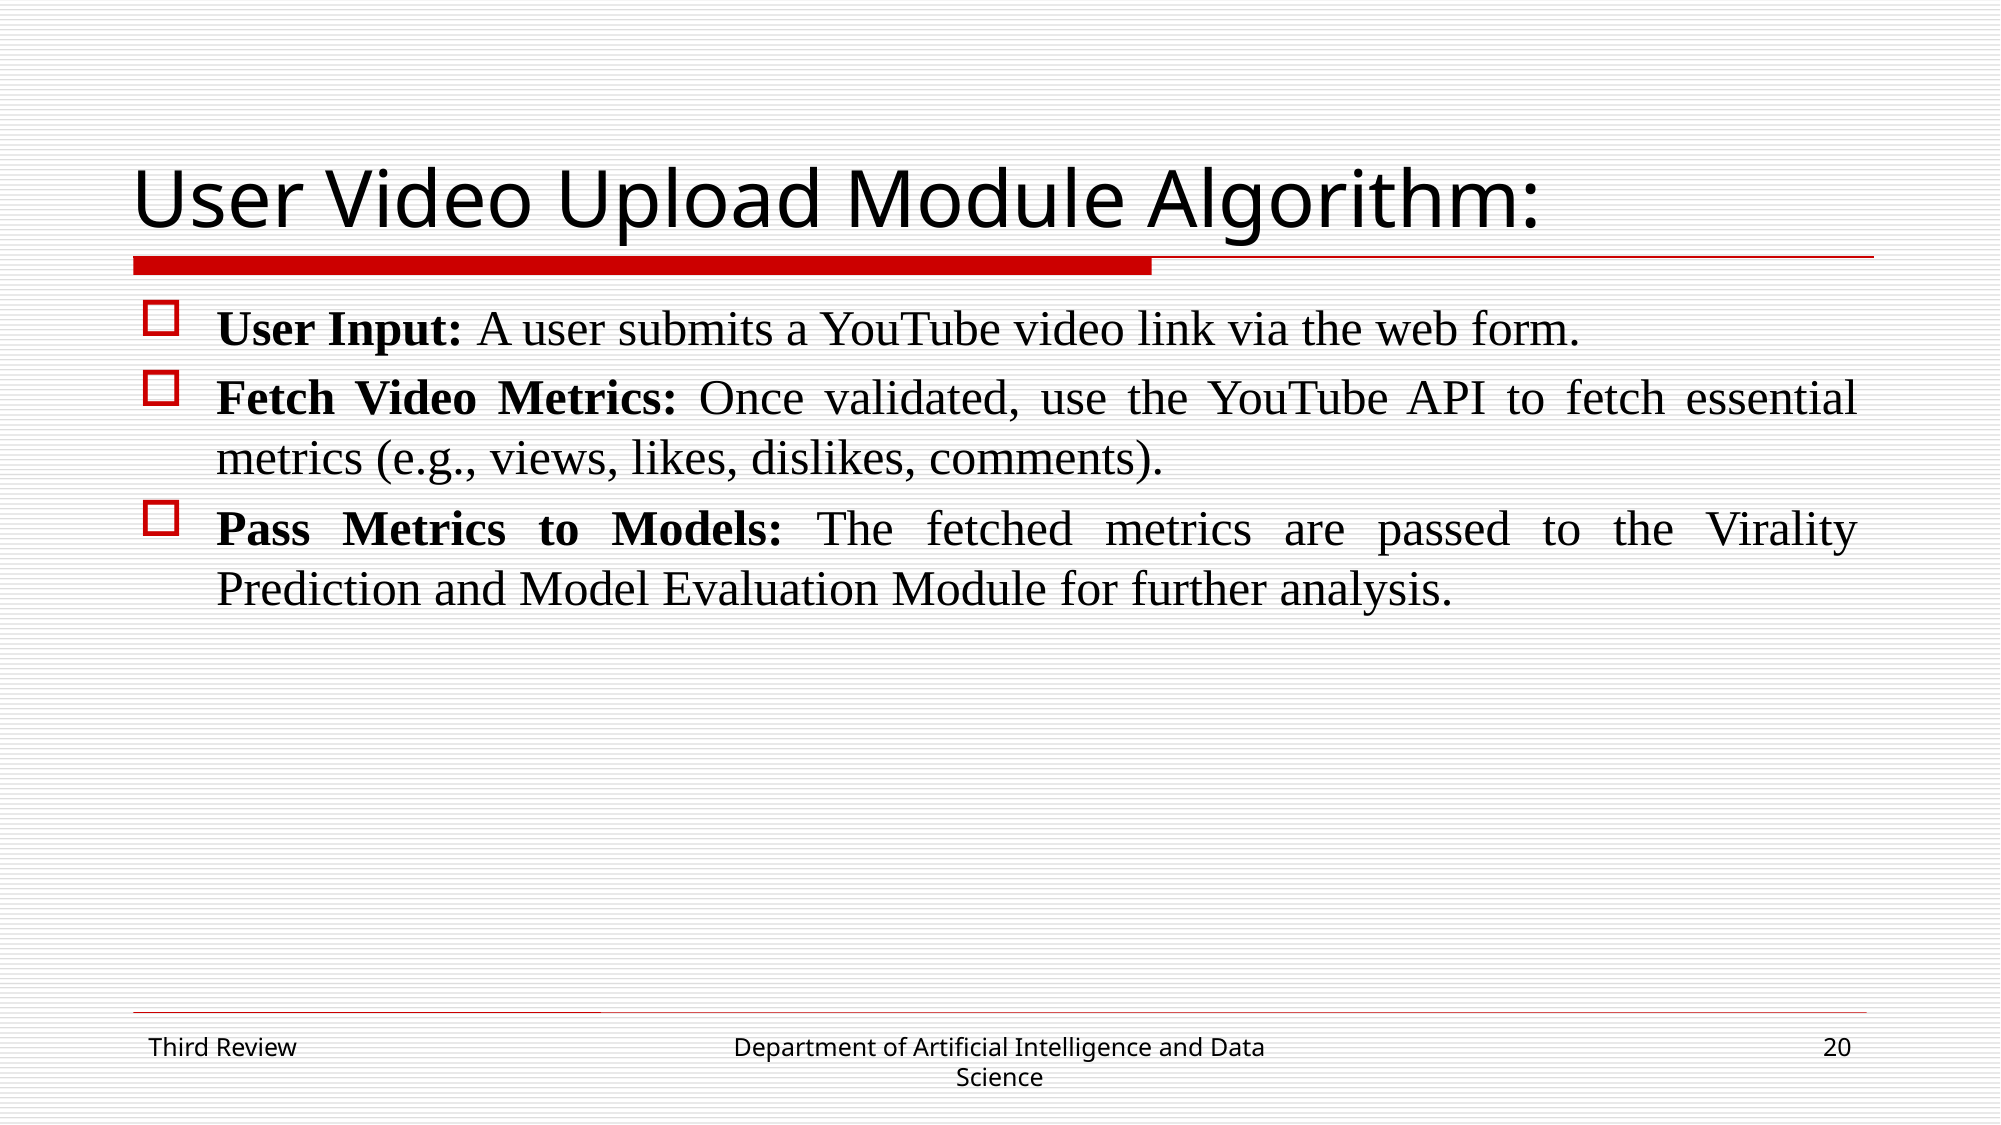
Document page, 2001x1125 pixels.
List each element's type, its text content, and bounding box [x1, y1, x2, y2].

slide_number 20 [1433, 1024, 1867, 1103]
title User Video Upload Module Algorithm: [116, 51, 1867, 251]
list User Input: A user submits a YouTube video link via the web form. Fetch Video Metrics: Once validated, use the YouTube API to fetch essential metrics (e.g., views, likes, dislikes, comments). Pass Metrics to Models: The fetched metrics are passed to the Virality Prediction and Model Evaluation Module for further analysis. [123, 287, 1874, 988]
footer Department of Artificial Intelligence and Data Science [683, 1024, 1317, 1103]
picture [0, 0, 2001, 1125]
slide_number Third Review [133, 1024, 567, 1103]
